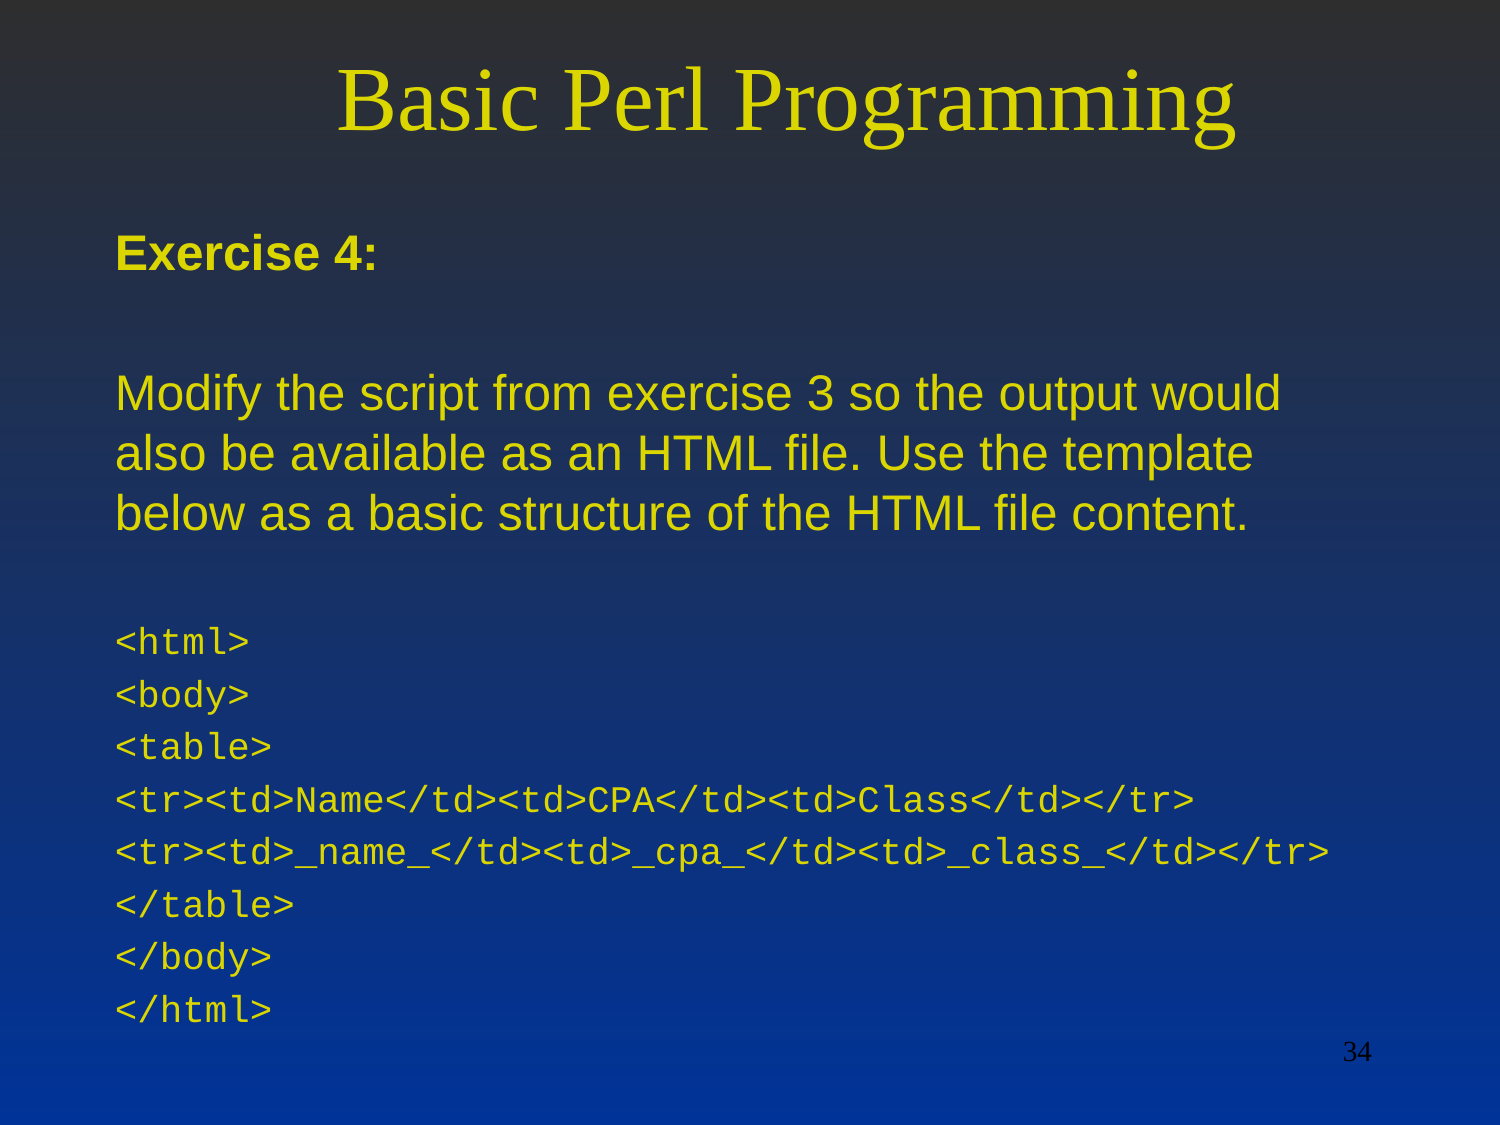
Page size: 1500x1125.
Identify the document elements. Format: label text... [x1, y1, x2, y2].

slide_number 34 [1074, 1024, 1388, 1101]
subtitle Exercise 4: Modify the script from exercise 3 so the output would also be available as an HTML file. Use the template below as a basic structure of the HTML file content. <html> <body> <table> <tr><td>Name</td><td>CPA</td><td>Class</td></tr> <tr><td>_name_</td><td>_cpa_</td><td>_class_</td></tr> </table> </body> </html> [99, 212, 1400, 1100]
title Basic Perl Programming [150, 0, 1425, 188]
